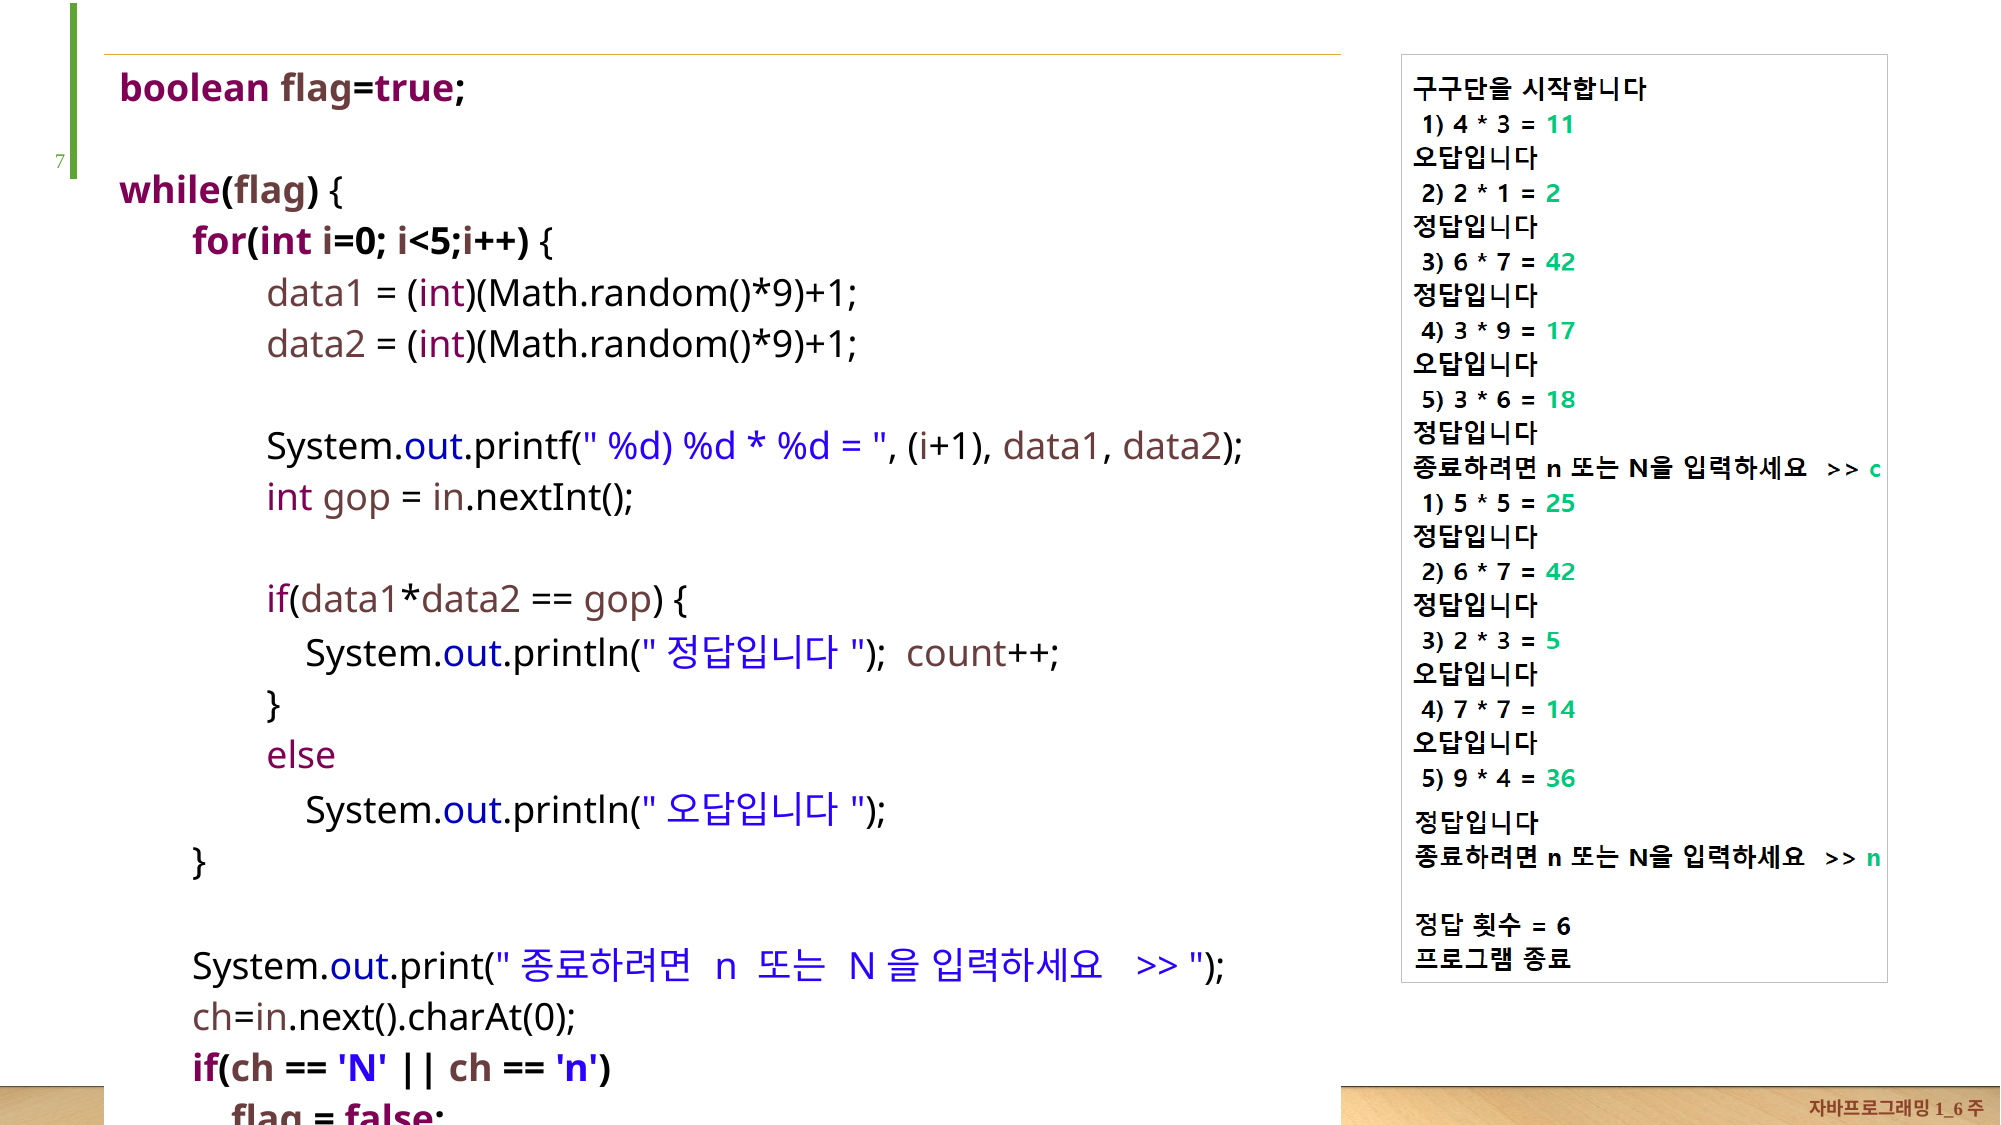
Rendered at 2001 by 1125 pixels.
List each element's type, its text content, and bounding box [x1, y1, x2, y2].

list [1410, 804, 1887, 984]
footer 자바프로그래밍1_6주 [1341, 1091, 2000, 1125]
slide_number 6 [19, 140, 81, 188]
text_box [1400, 53, 1888, 984]
picture [1341, 1086, 2000, 1091]
title 중첩 반복문 & 무한 반복문 [86, 15, 1649, 167]
picture [0, 1086, 104, 1125]
picture [1410, 69, 1887, 794]
table_header boolean flag=true; while(flag) { for(int i=0; i<5;i++) { data1 = (int)(Math.random()*9)+1; data2 = (int)(Math.random()*9)+1; System.out.printf(" %d) %d * %d = ", (i+1), data1, data2); int gop = in.nextInt(); if(data1*data2 == gop) { System.out.println("정답입니다"); count++; } else System.out.println("오답입니다"); } System.out.print("종료하려면 n 또는 N을 입력하세요 >> "); ch=in.next().charAt(0); if(ch == 'N' || ch == 'n') flag = false; } [104, 55, 1341, 1125]
